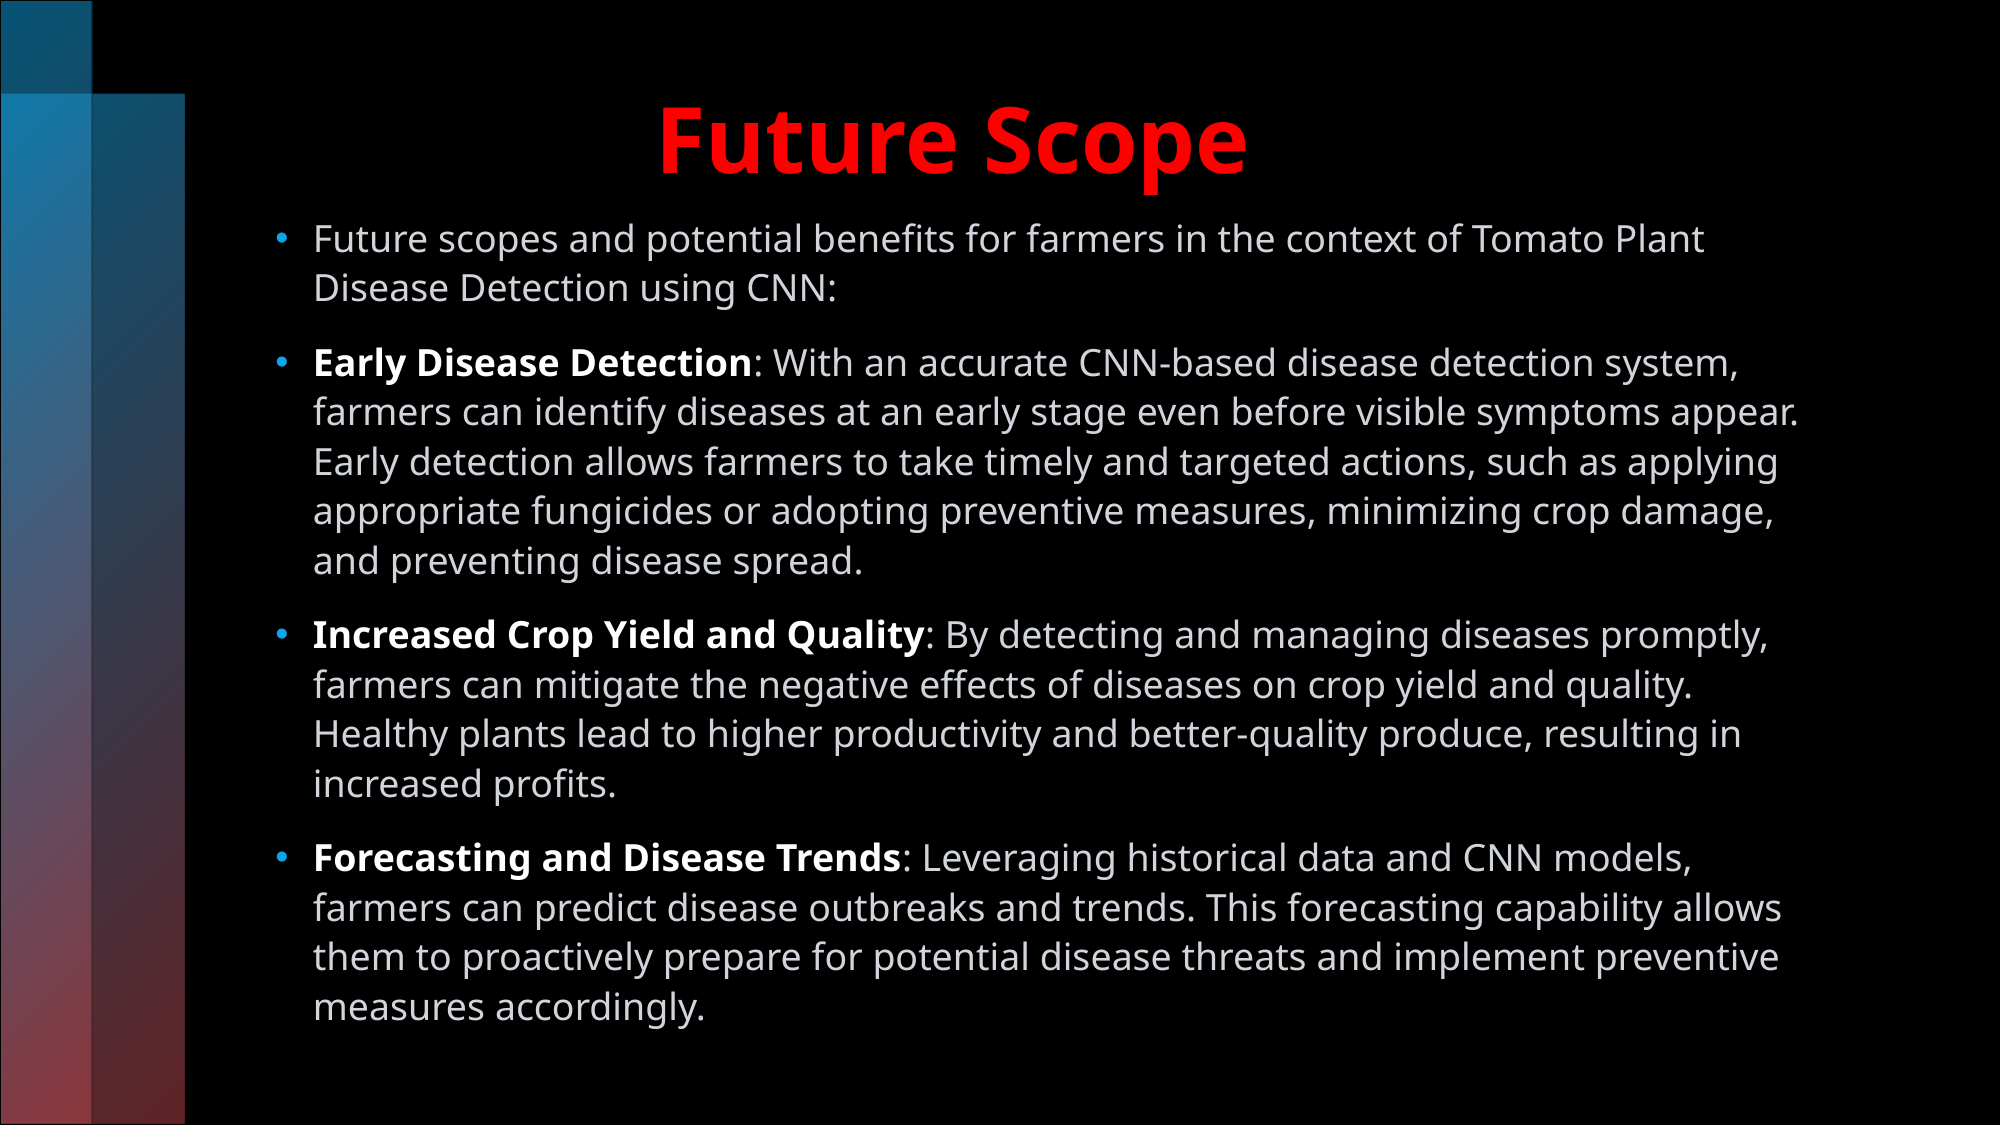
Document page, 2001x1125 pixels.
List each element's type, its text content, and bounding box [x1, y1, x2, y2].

list Future scopes and potential benefits for farmers in the context of Tomato Plant Disease Detection using CNN: Early Disease Detection: With an accurate CNN-based disease detection system, farmers can identify diseases at an early stage even before visible symptoms appear. Early detection allows farmers to take timely and targeted actions, such as applying appropriate fungicides or adopting preventive measures, minimizing crop damage, and preventing disease spread. Increased Crop Yield and Quality: By detecting and managing diseases promptly, farmers can mitigate the negative effects of diseases on crop yield and quality. Healthy plants lead to higher productivity and better-quality produce, resulting in increased profits. Forecasting and Disease Trends: Leveraging historical data and CNN models, farmers can predict disease outbreaks and trends. This forecasting capability allows them to proactively prepare for potential disease threats and implement preventive measures accordingly. [260, 202, 1817, 847]
title Future Scope [260, 74, 1817, 202]
